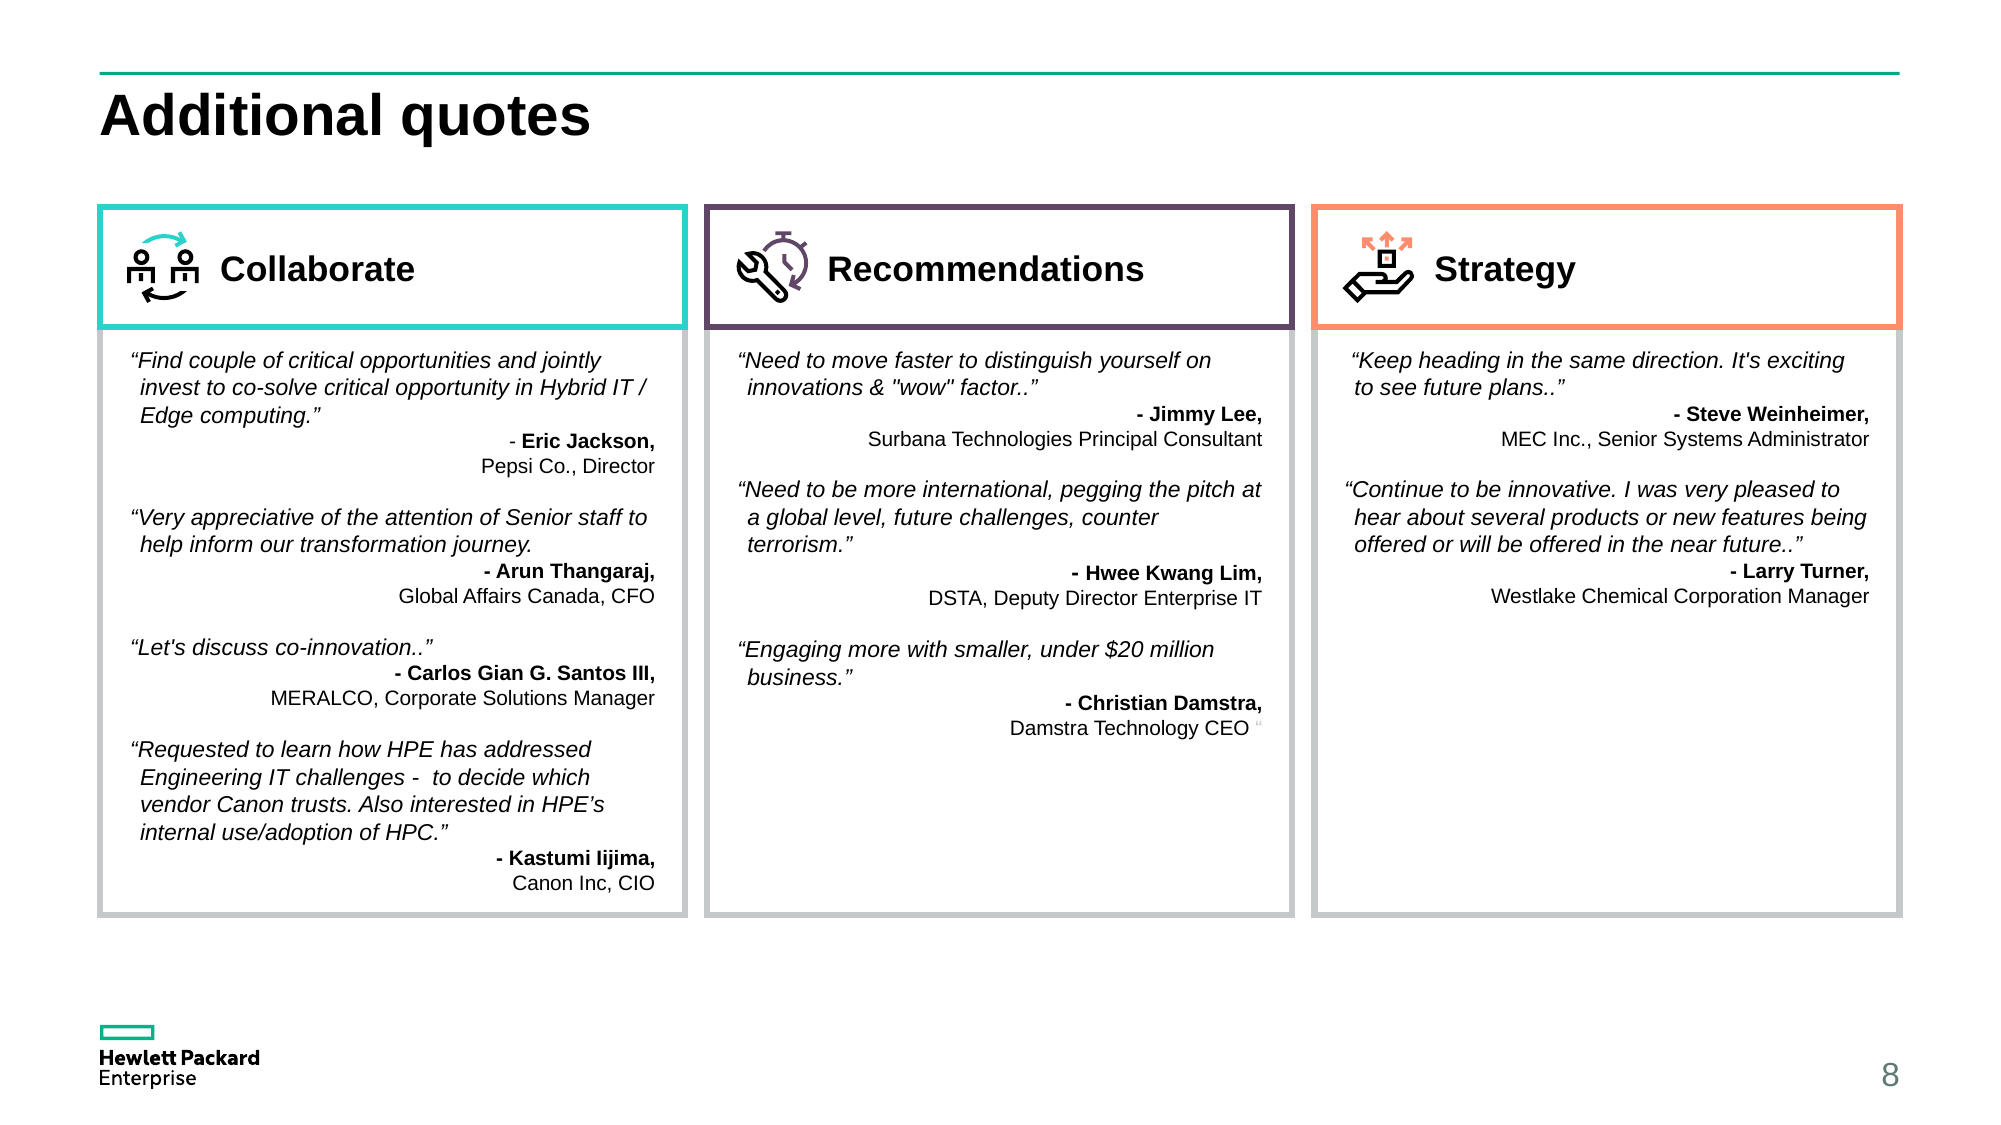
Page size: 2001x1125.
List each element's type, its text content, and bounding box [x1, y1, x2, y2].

text_box “Find couple of critical opportunities and jointly invest to co-solve critical opportunity in Hybrid IT / Edge computing.” - Eric Jackson, Pepsi Co., Director “Very appreciative of the attention of Senior staff to help inform our transformation journey. - Arun Thangaraj, Global Affairs Canada, CFO “Let's discuss co-innovation..” - Carlos Gian G. Santos III, MERALCO, Corporate Solutions Manager “Requested to learn how HPE has addressed Engineering IT challenges - to decide which vendor Canon trusts. Also interested in HPE’s internal use/adoption of HPC.” - Kastumi Iijima, Canon Inc, CIO [99, 328, 686, 916]
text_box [735, 231, 809, 303]
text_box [127, 231, 199, 303]
text_box Recommendations [706, 206, 1293, 328]
text_box “Keep heading in the same direction. It's exciting to see future plans..” - Steve Weinheimer, MEC Inc., Senior Systems Administrator “Continue to be innovative. I was very pleased to hear about several products or new features being offered or will be offered in the near future..” - Larry Turner, Westlake Chemical Corporation Manager [1313, 328, 1900, 916]
slide_number 8 [1812, 1054, 1900, 1093]
text_box Collaborate [99, 206, 686, 328]
text_box Strategy [1313, 206, 1900, 328]
title Additional quotes [99, 85, 1900, 225]
text_box “Need to move faster to distinguish yourself on innovations & "wow" factor..” - Jimmy Lee, Surbana Technologies Principal Consultant “Need to be more international, pegging the pitch at a global level, future challenges, counter terrorism.” - Hwee Kwang Lim, DSTA, Deputy Director Enterprise IT “Engaging more with smaller, under $20 million business.” - Christian Damstra, Damstra Technology CEO “ [706, 328, 1293, 916]
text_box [1342, 231, 1415, 304]
